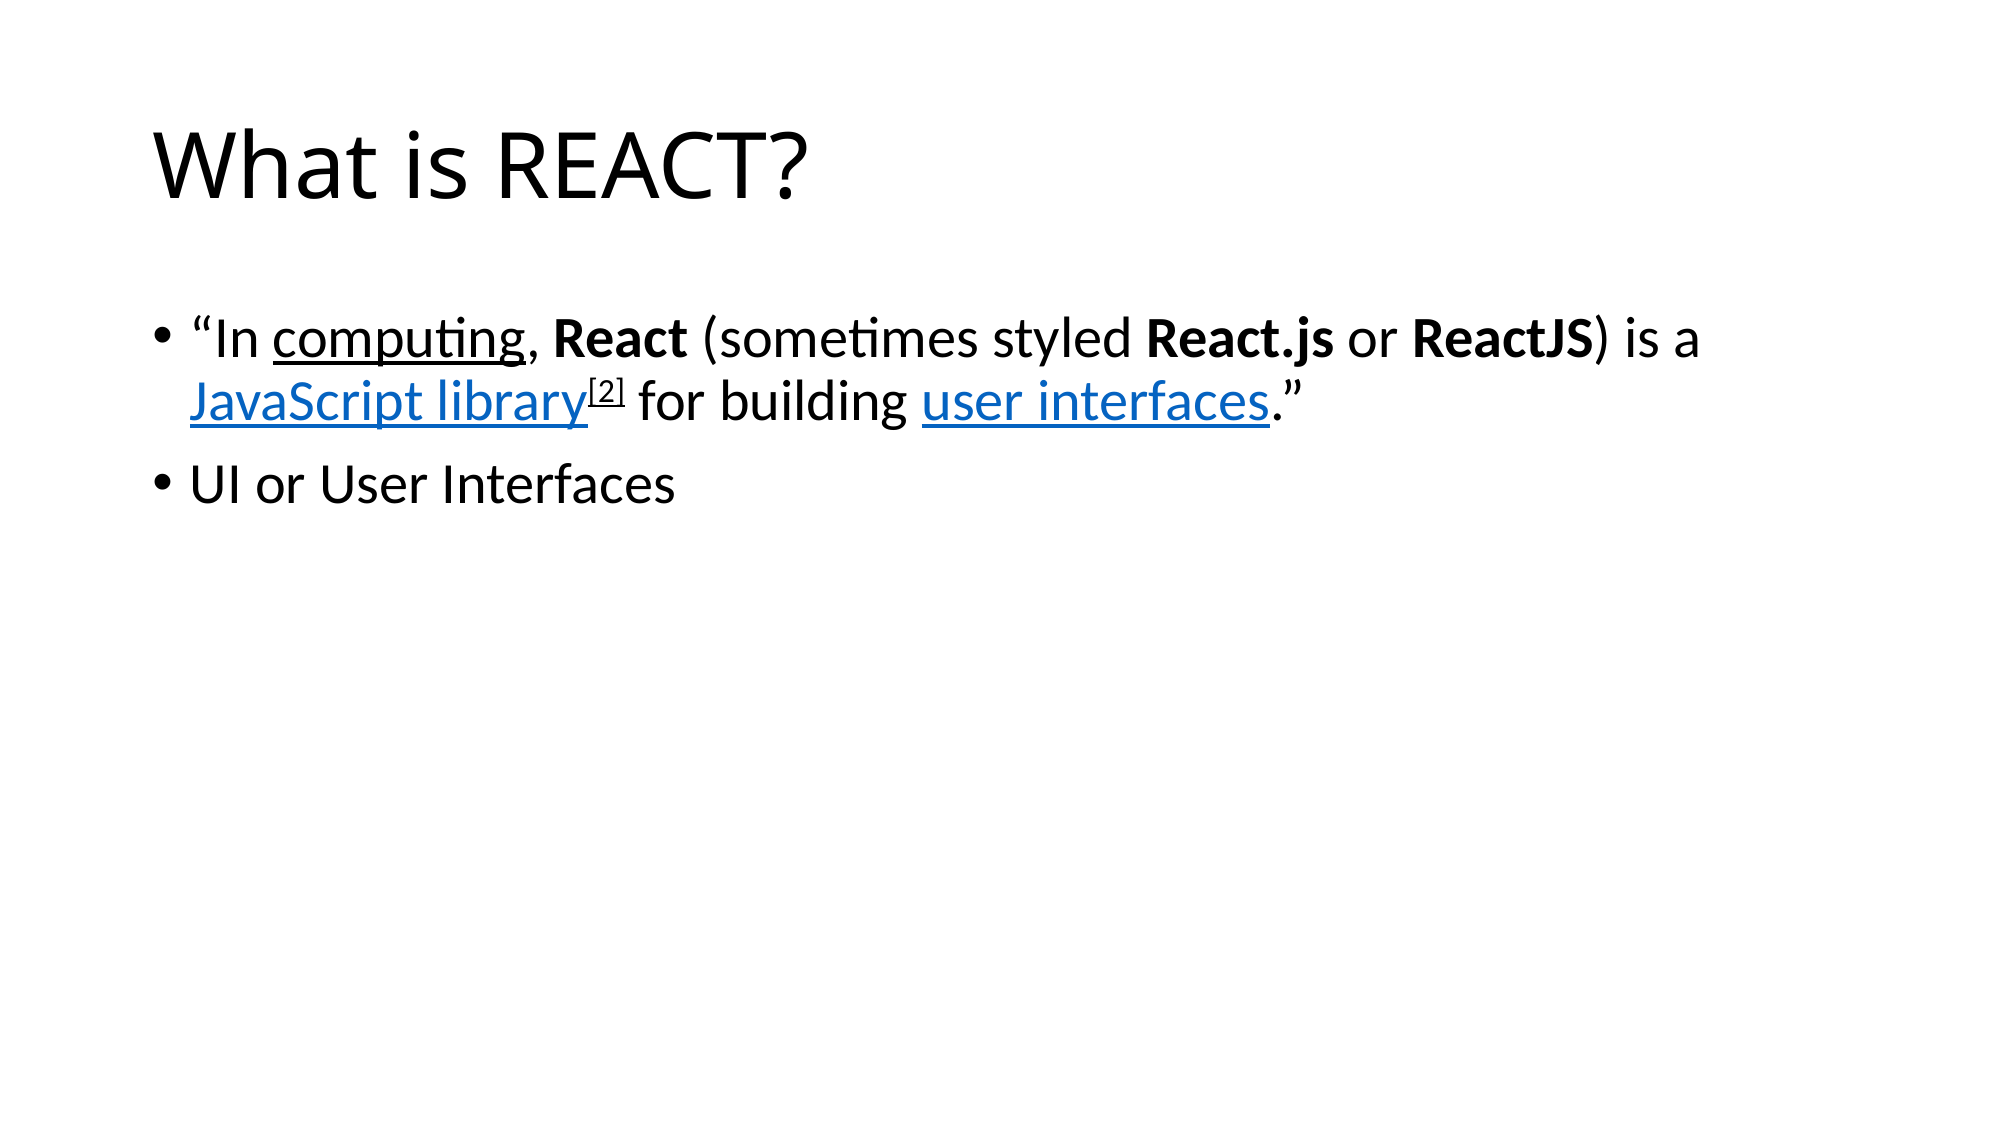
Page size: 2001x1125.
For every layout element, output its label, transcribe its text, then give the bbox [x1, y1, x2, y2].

list “In computing, React (sometimes styled React.js or ReactJS) is a JavaScript library[2] for building user interfaces.” UI or User Interfaces [137, 299, 1863, 1014]
title What is REACT? [137, 59, 1863, 278]
